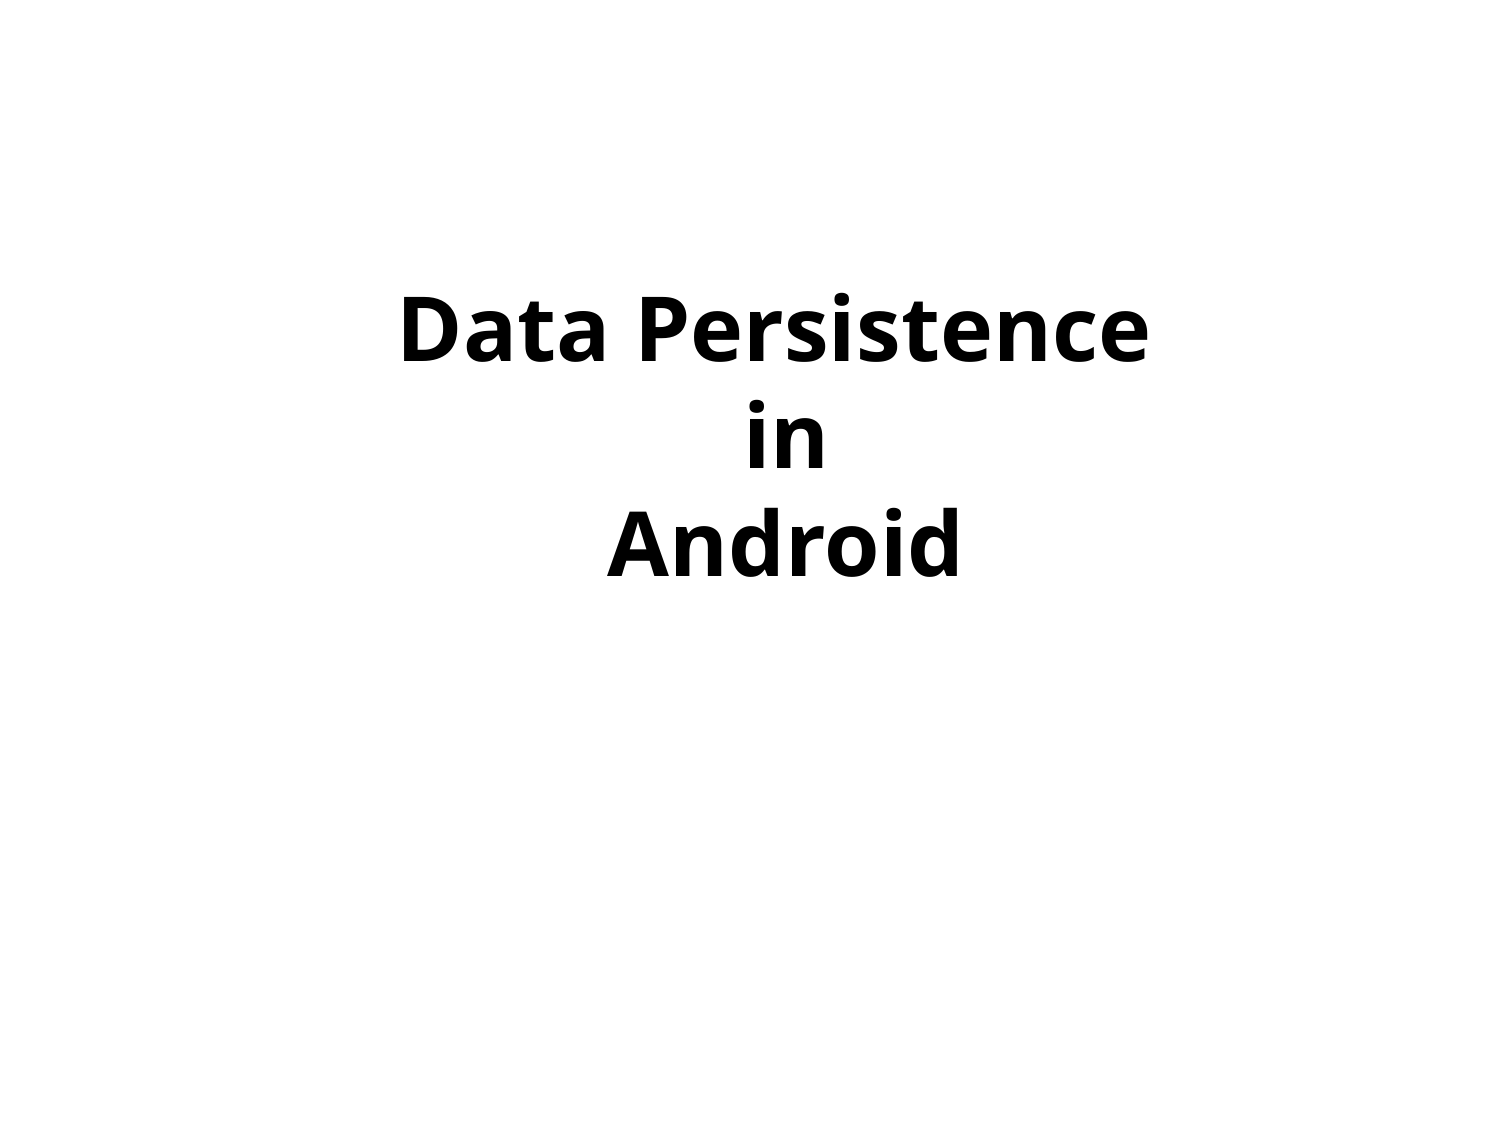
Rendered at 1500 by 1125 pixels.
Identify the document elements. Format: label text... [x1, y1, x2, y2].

title Data Persistence in Android [137, 262, 1413, 604]
